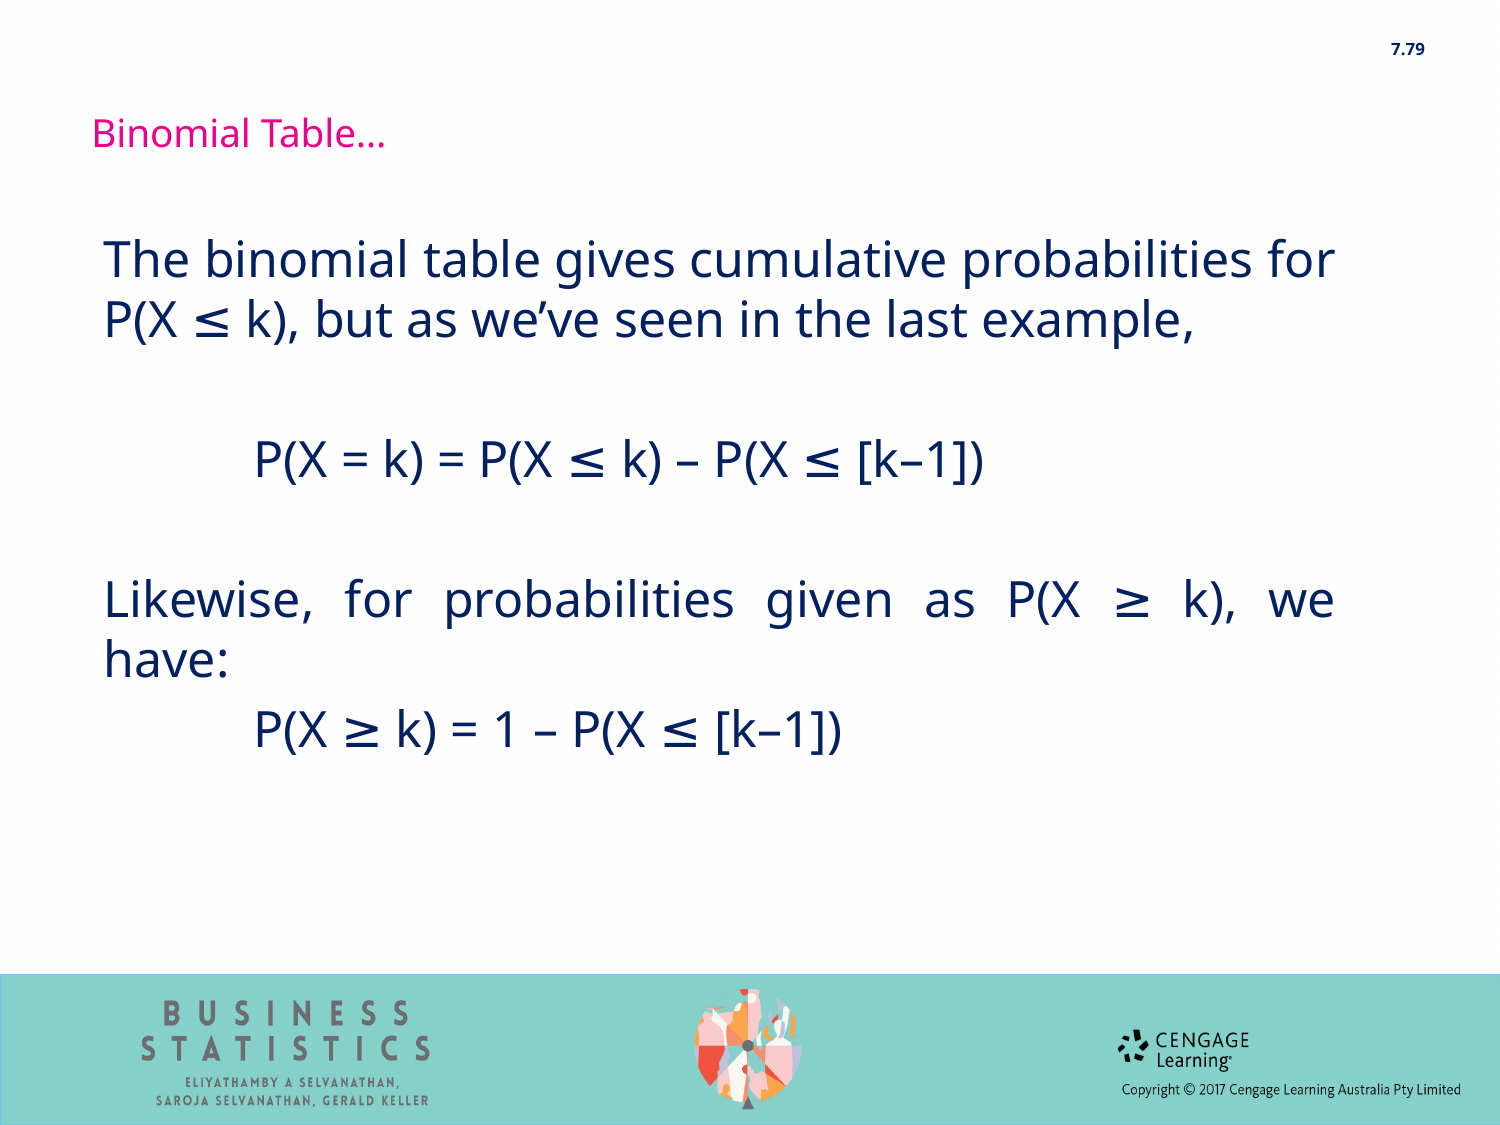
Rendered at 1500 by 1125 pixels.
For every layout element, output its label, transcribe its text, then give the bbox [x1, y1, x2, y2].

list The binomial table gives cumulative probabilities for P(X ≤ k), but as we’ve seen in the last example, P(X = k) = P(X ≤ k) – P(X ≤ [k–1]) Likewise, for probabilities given as P(X ≥ k), we have: P(X ≥ k) = 1 – P(X ≤ [k–1]) [88, 220, 1352, 895]
slide_number 7.79 [1376, 11, 1500, 67]
text_box Binomial Table… [76, 66, 1352, 163]
picture [0, 0, 1500, 1125]
